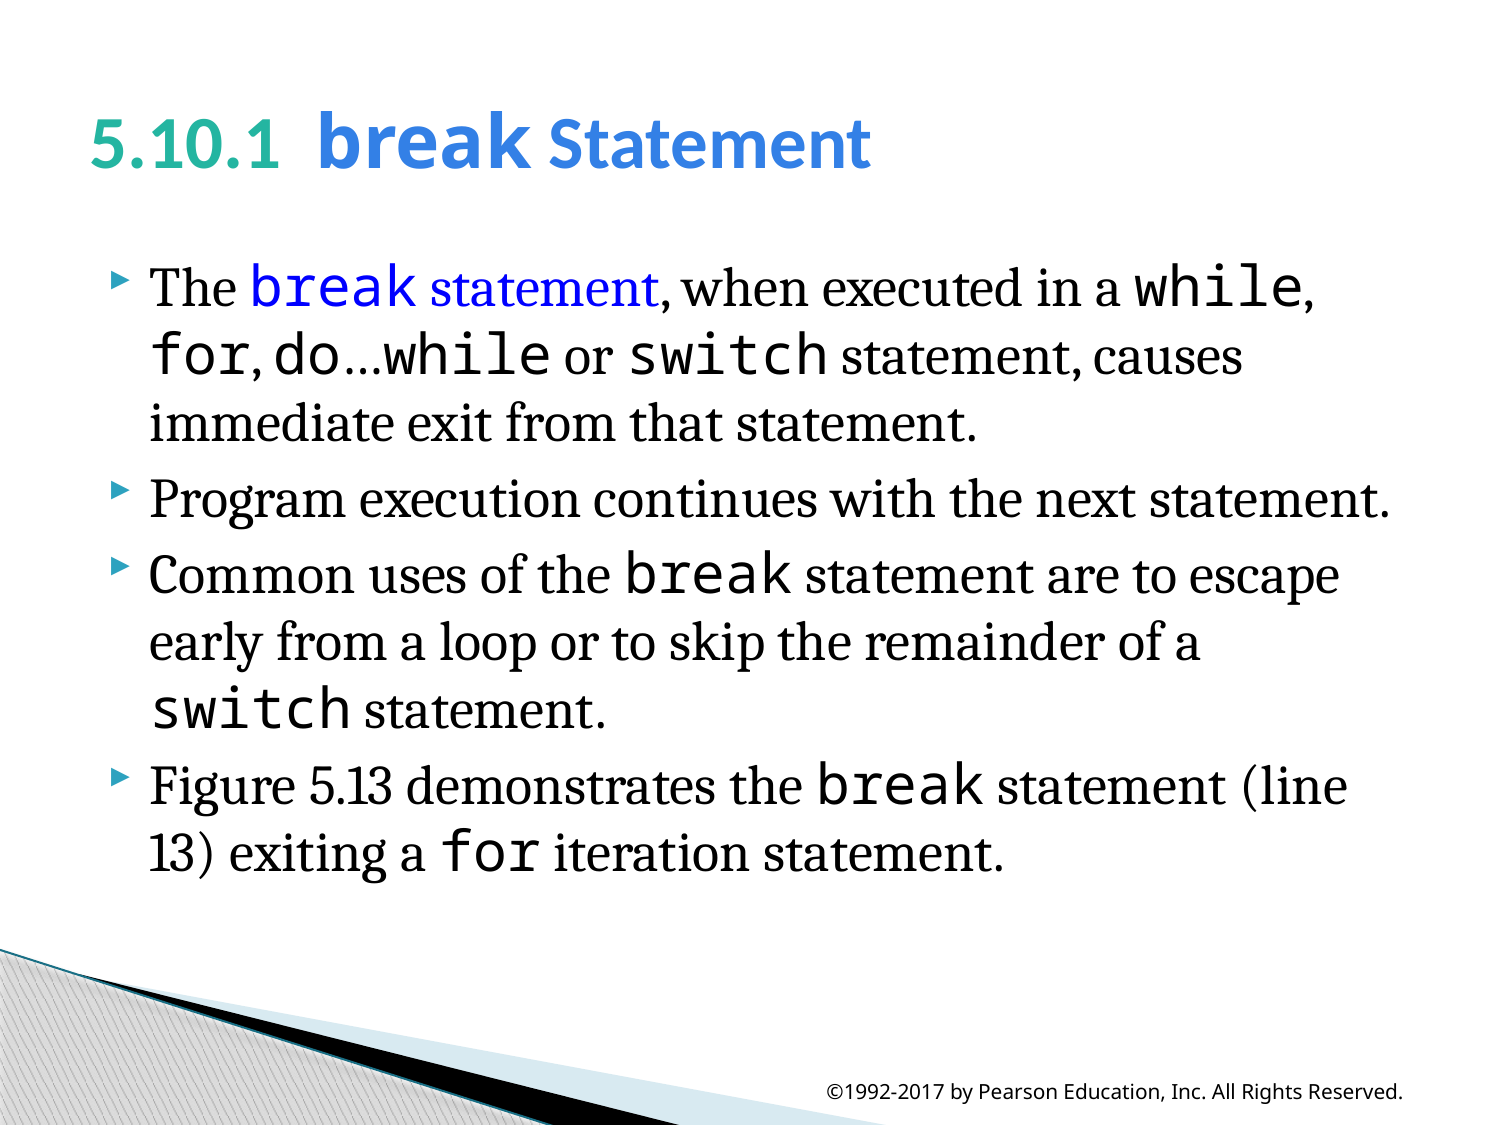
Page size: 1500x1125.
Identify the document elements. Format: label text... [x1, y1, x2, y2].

title 5.10.1 break Statement [75, 45, 1425, 233]
list The break statement, when executed in a while, for, do…while or switch statement, causes immediate exit from that statement. Program execution continues with the next statement. Common uses of the break statement are to escape early from a loop or to skip the remainder of a switch statement. Figure 5.13 demonstrates the break statement (line 13) exiting a for iteration statement. [75, 242, 1425, 986]
footer ©1992-2017 by Pearson Education, Inc. All Rights Reserved. [650, 1051, 1419, 1112]
